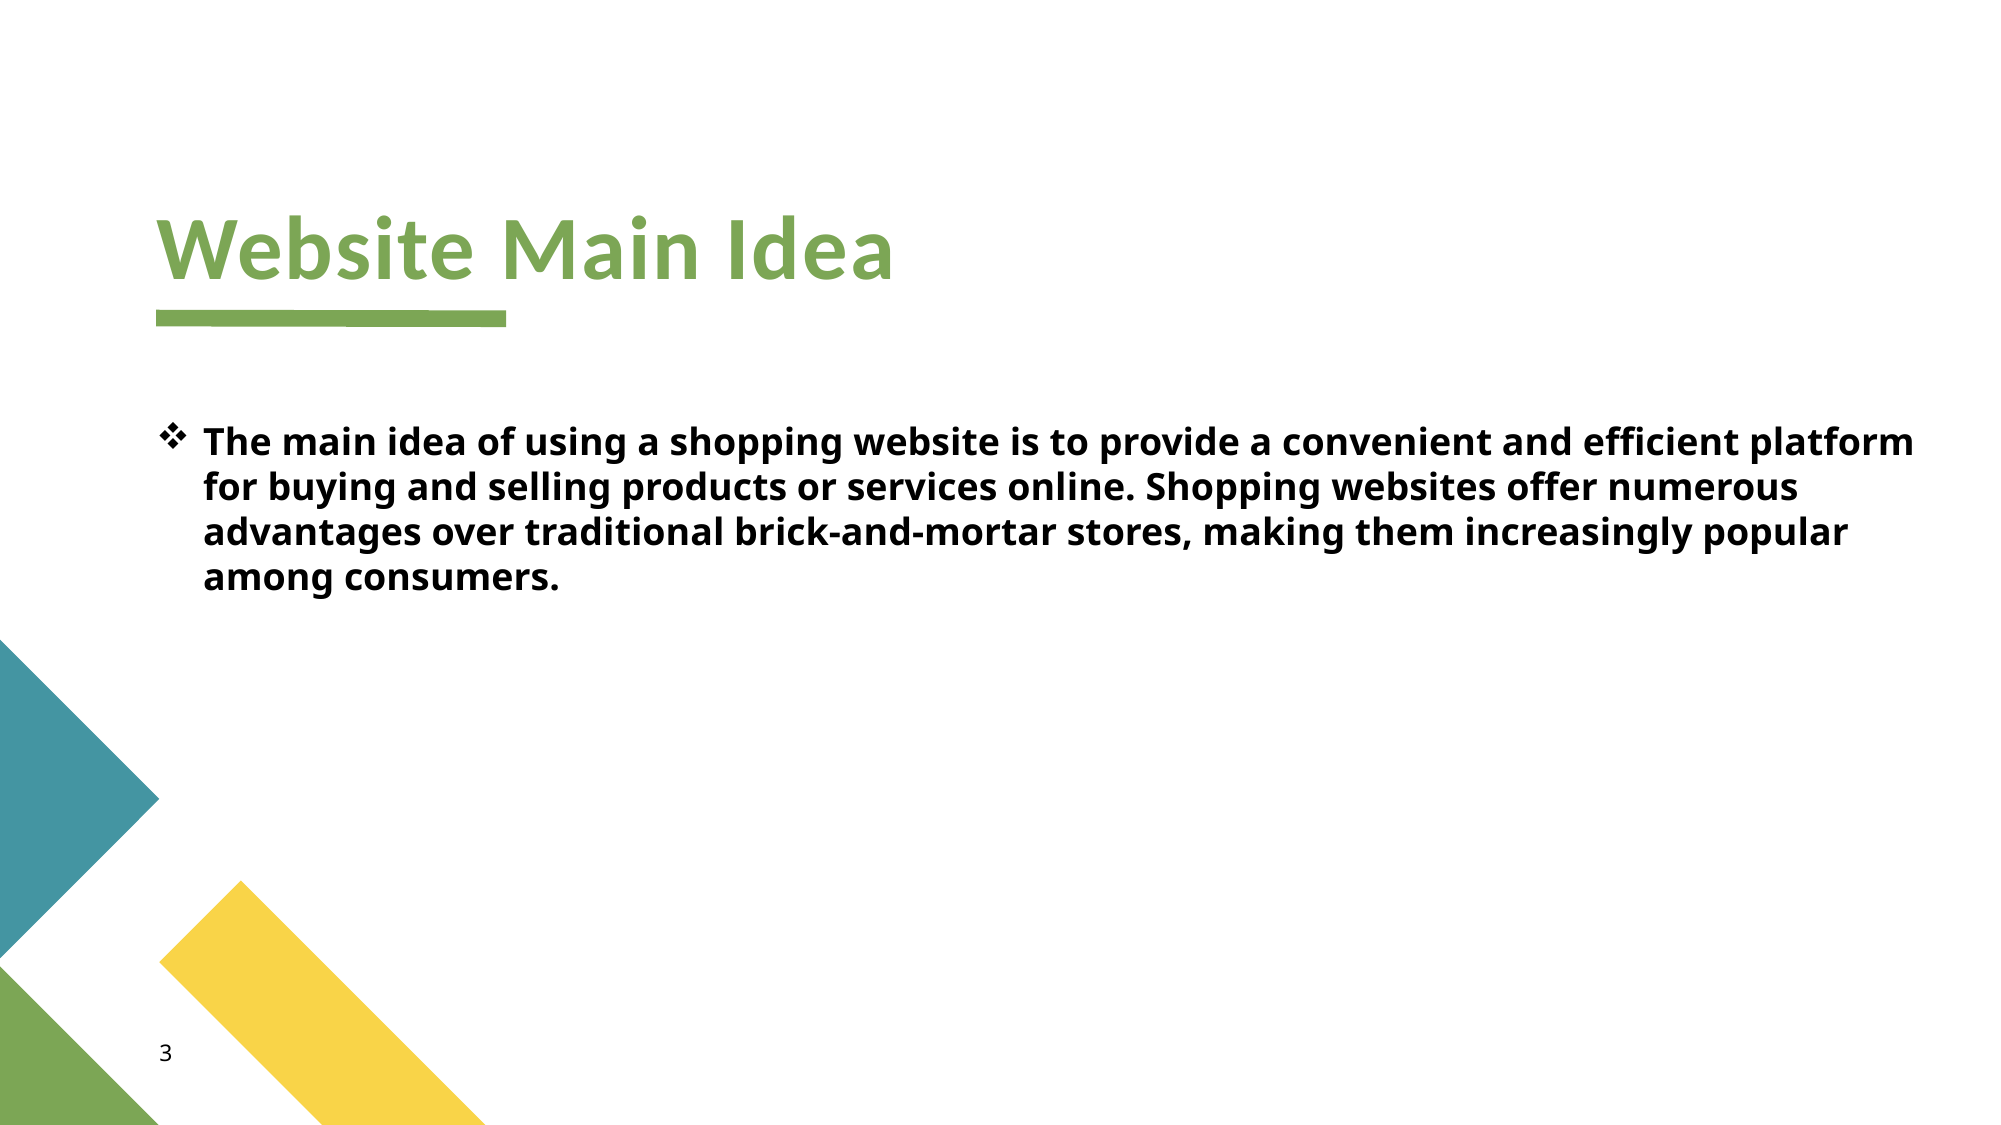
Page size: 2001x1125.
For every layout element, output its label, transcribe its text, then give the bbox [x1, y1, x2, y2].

title Website Main Idea [156, 199, 1429, 409]
slide_number 3 [159, 1038, 246, 1080]
list The main idea of using a shopping website is to provide a convenient and efficient platform for buying and selling products or services online. Shopping websites offer numerous advantages over traditional brick-and-mortar stores, making them increasingly popular among consumers. [156, 417, 1959, 1124]
